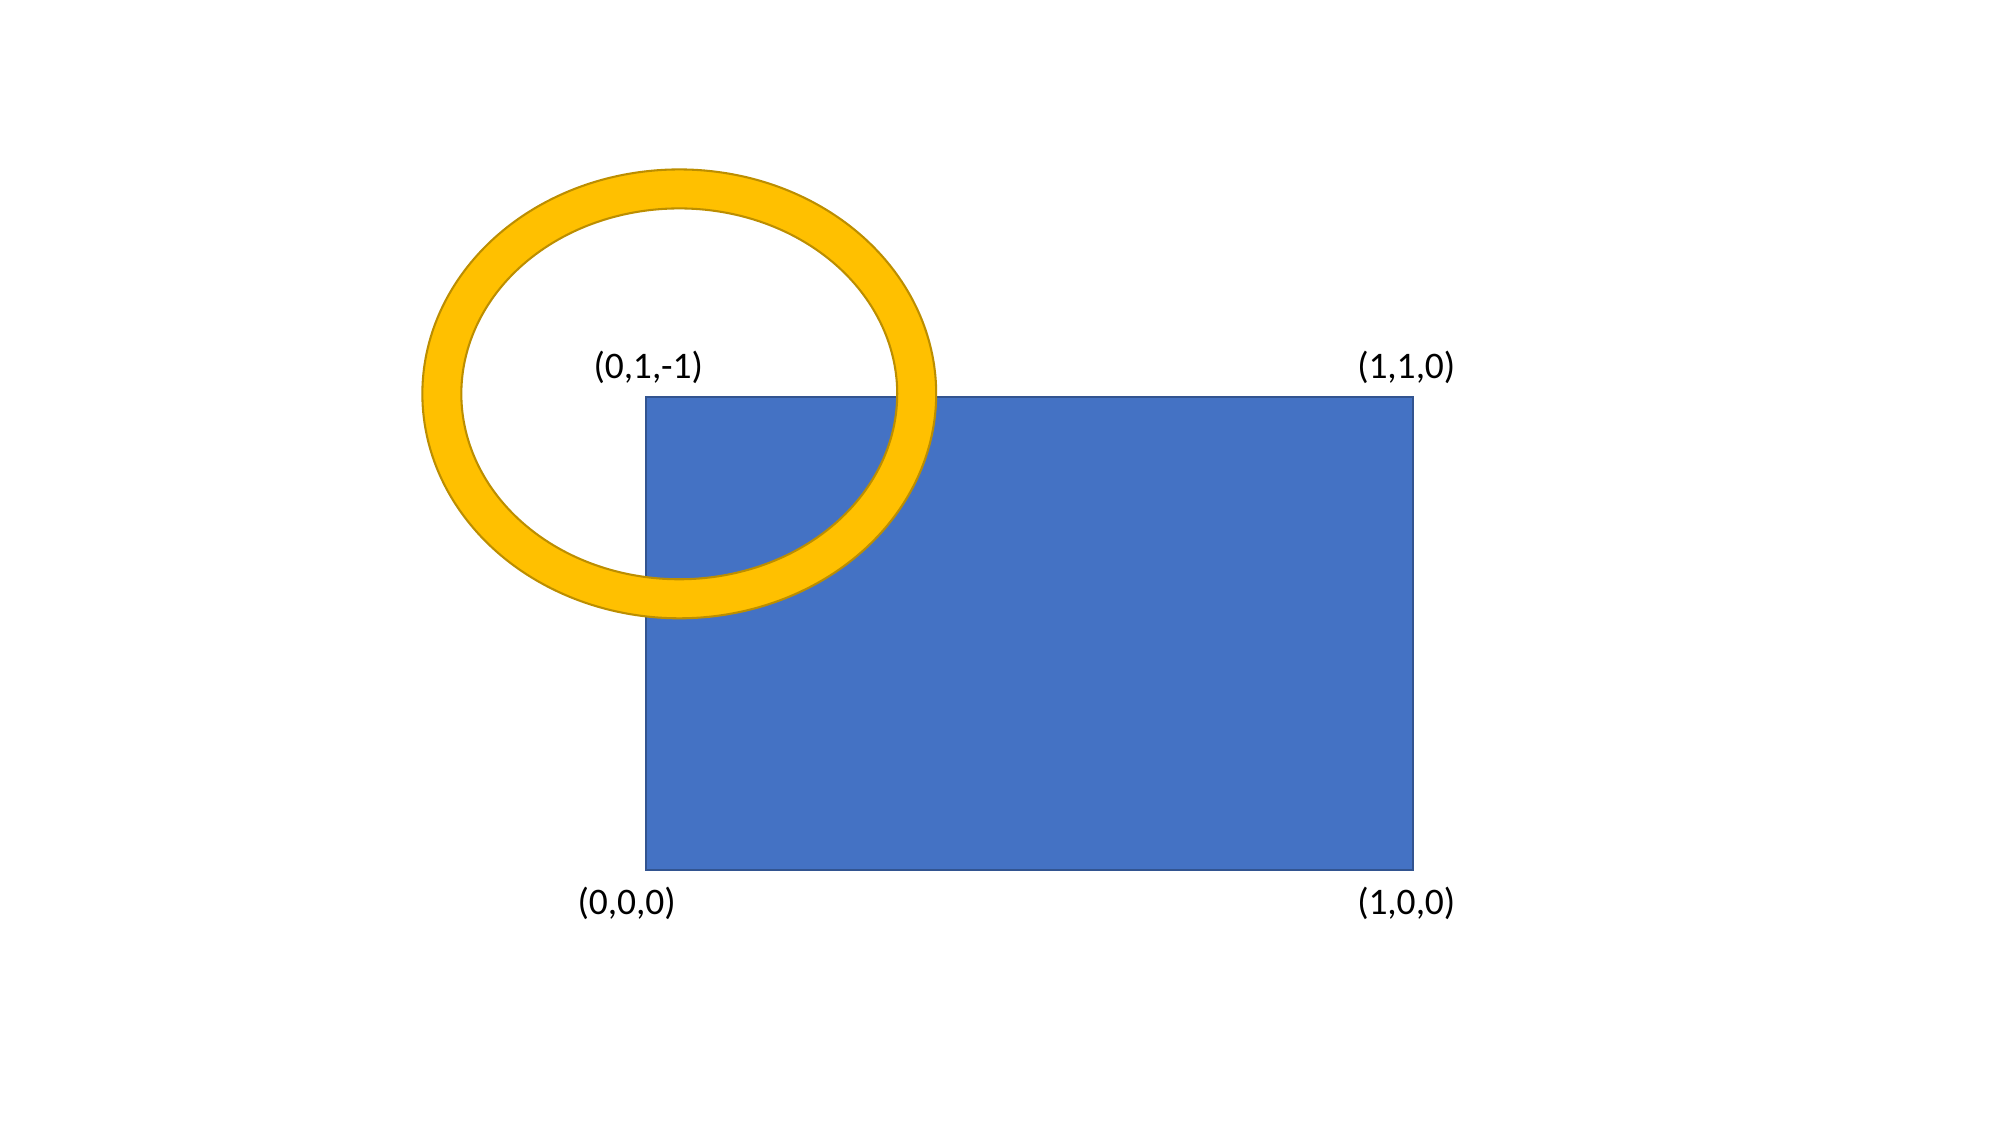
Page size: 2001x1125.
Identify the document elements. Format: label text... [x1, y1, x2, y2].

text_box (0,1,-1) [578, 333, 780, 393]
text_box (0,0,0) [562, 869, 764, 930]
text_box [421, 168, 938, 620]
text_box (1,1,0) [1342, 333, 1544, 393]
text_box (1,0,0) [1342, 869, 1544, 930]
text_box [645, 396, 1414, 871]
